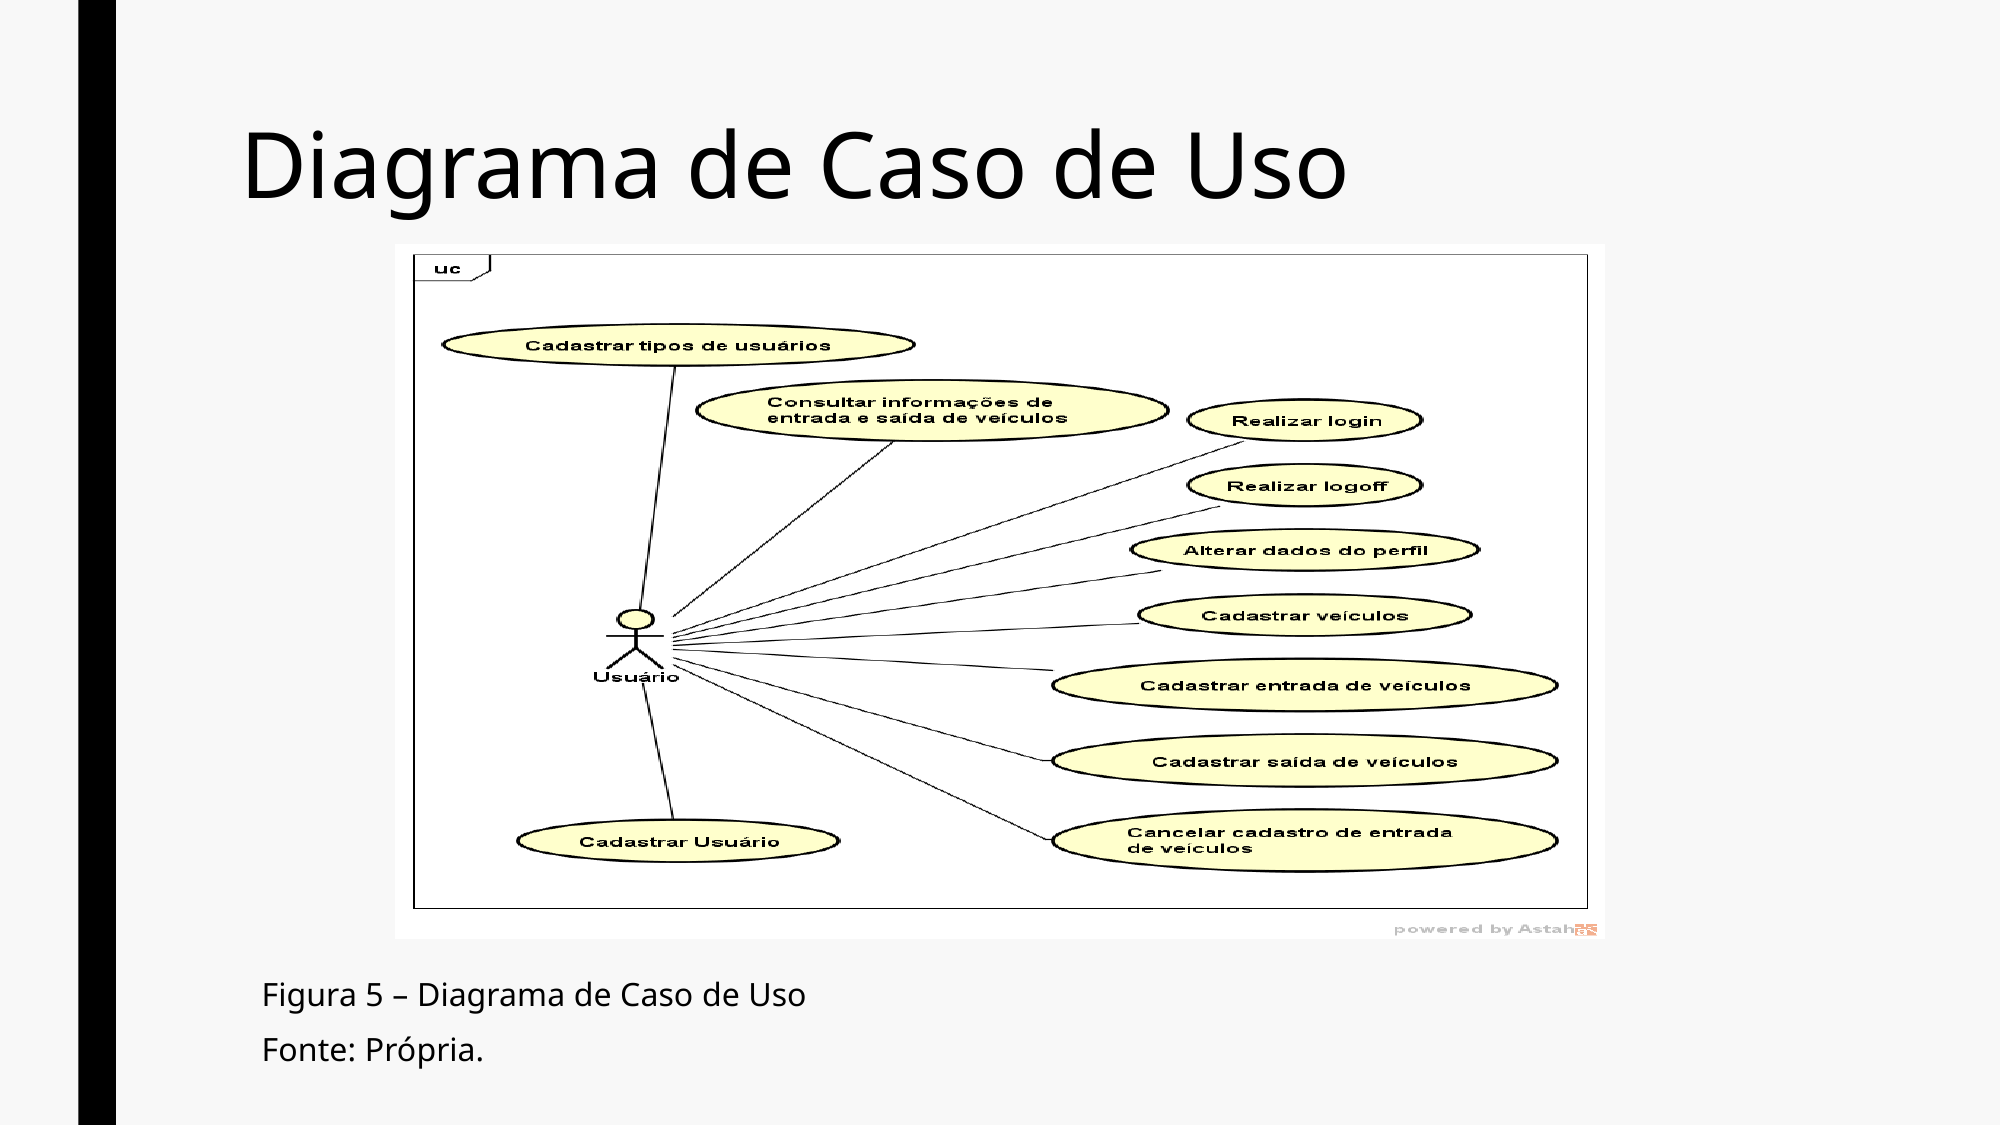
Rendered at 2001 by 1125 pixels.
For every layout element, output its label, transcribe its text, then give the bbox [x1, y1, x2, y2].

list Figura 5 – Diagrama de Caso de Uso Fonte: Própria. [246, 969, 1853, 1078]
title Diagrama de Caso de Uso [225, 112, 1800, 235]
picture [395, 244, 1605, 939]
